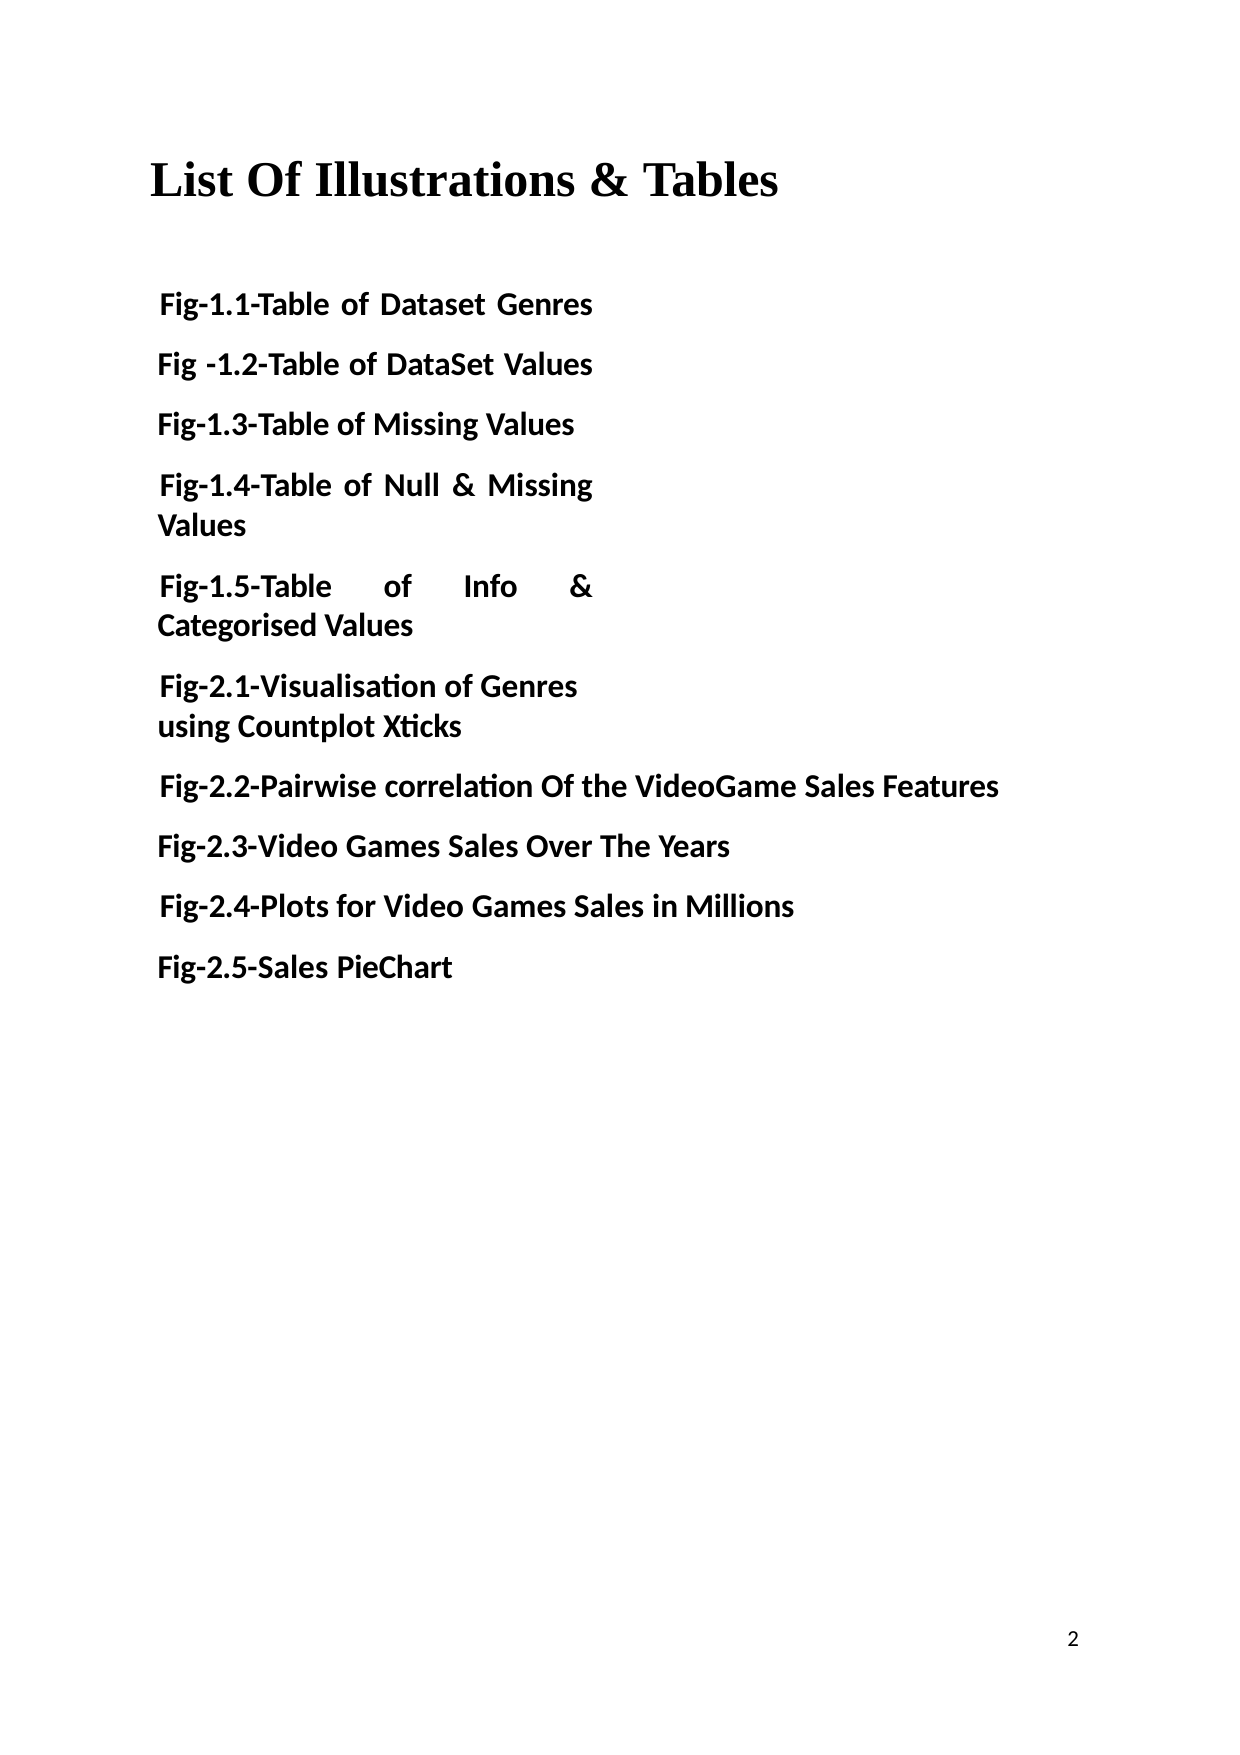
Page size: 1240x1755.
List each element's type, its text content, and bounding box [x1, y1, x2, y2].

title List Of Illustrations & Tables [147, 144, 780, 440]
text_box Fig-1.1-Table of Dataset Genres Fig -1.2-Table of DataSet Values Fig-1.3-Table of Missing Values Fig-1.4-Table of Null & Missing Values Fig-1.5-Table of Info & Categorised Values Fig-2.1-Visualisation of Genres using Countplot Xticks Fig-2.2-Pairwise correlation Of the VideoGame Sales Features Fig-2.3-Video Games Sales Over The Years Fig-2.4-Plots for Video Games Sales in Millions Fig-2.5-Sales PieChart [155, 259, 1007, 985]
slide_number 2 [1061, 1627, 1099, 1755]
